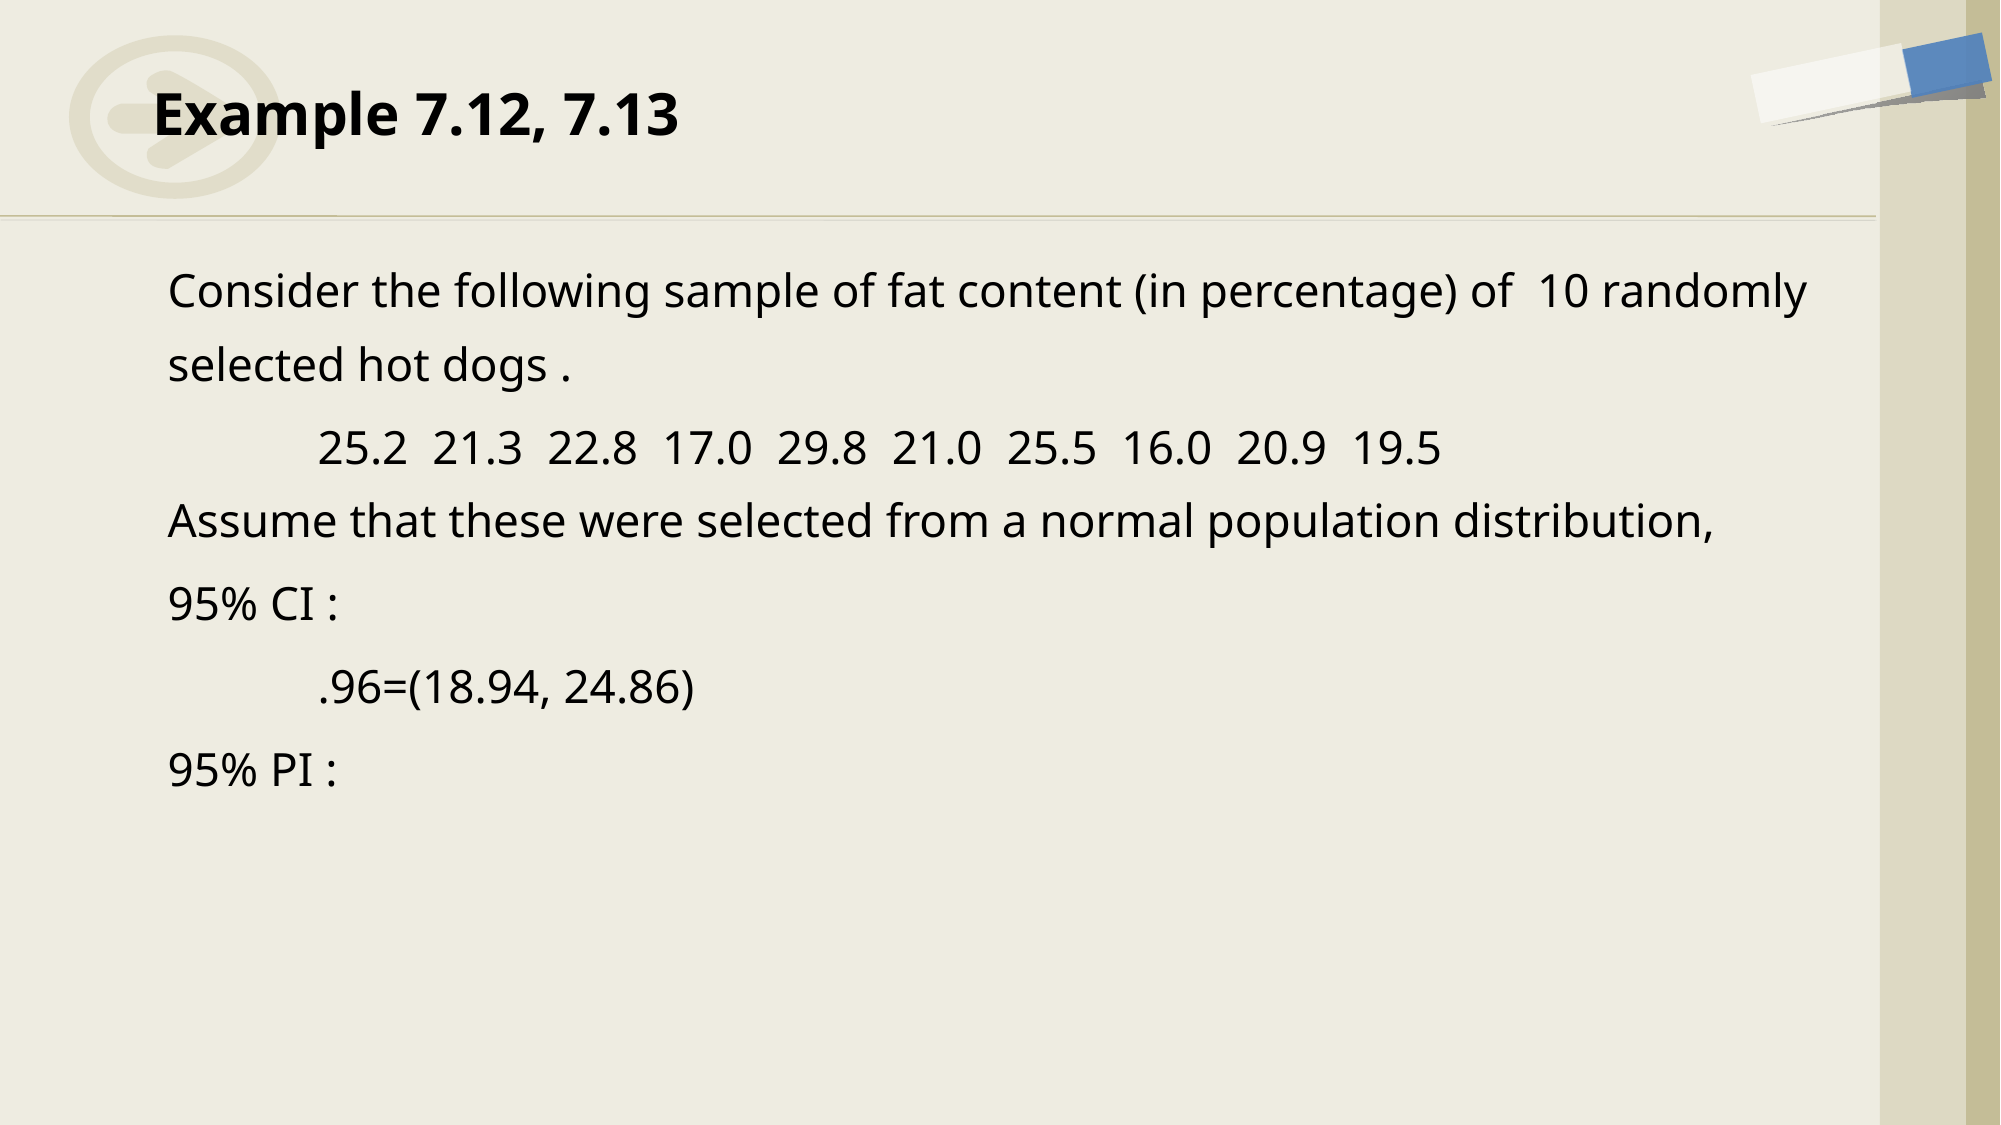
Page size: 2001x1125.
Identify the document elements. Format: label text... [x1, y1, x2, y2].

title Example 7.12, 7.13 [137, 59, 1863, 165]
